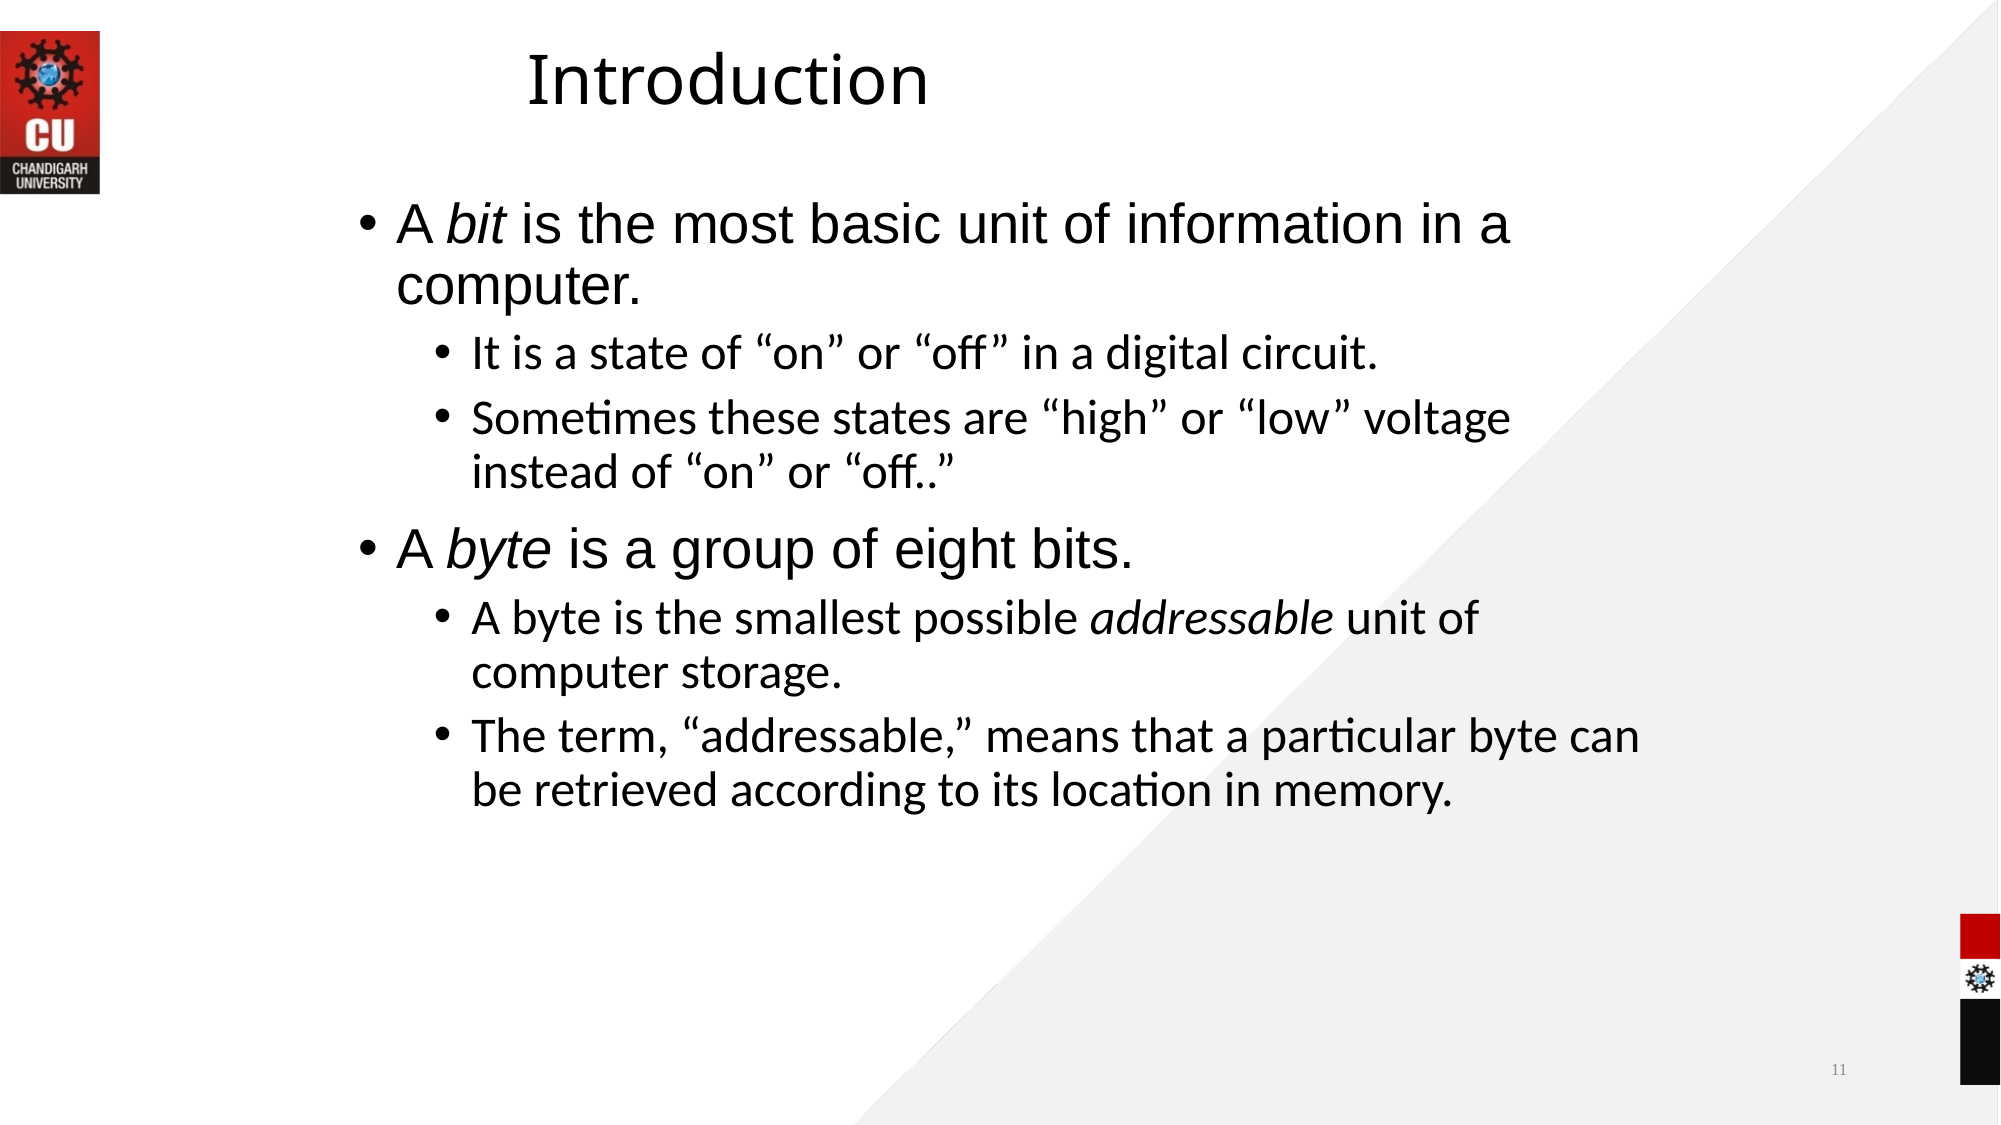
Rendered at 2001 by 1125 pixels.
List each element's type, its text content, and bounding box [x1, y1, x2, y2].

title Introduction [512, 37, 1488, 128]
picture [0, 0, 2001, 1125]
list A bit is the most basic unit of information in a computer. It is a state of “on” or “off” in a digital circuit. Sometimes these states are “high” or “low” voltage instead of “on” or “off..” A byte is a group of eight bits. A byte is the smallest possible addressable unit of computer storage. The term, “addressable,” means that a particular byte can be retrieved according to its location in memory. [343, 187, 1657, 938]
slide_number 11 [1412, 1042, 1863, 1103]
